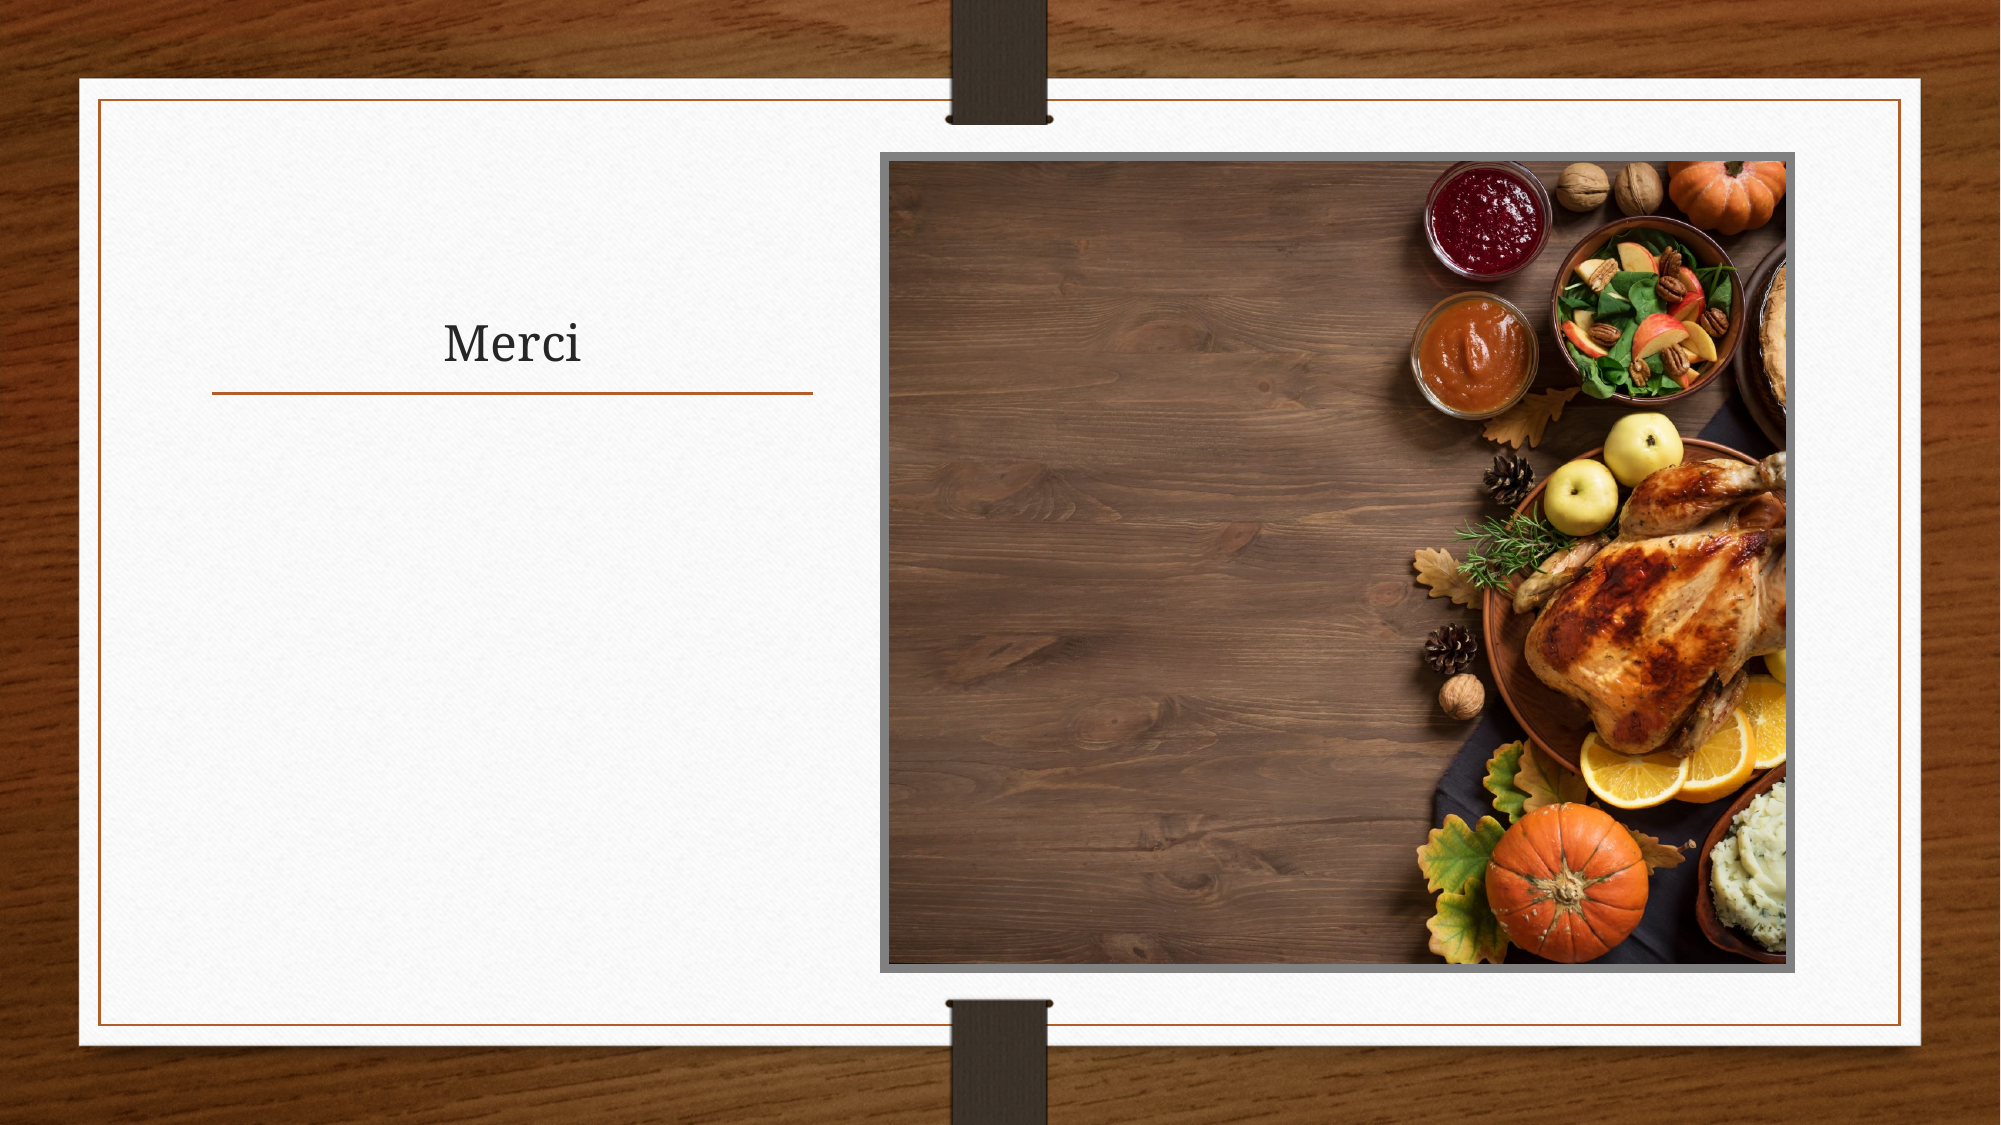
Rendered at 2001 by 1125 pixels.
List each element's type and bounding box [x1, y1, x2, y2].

text_box [0, 0, 2000, 1125]
picture [888, 160, 1787, 965]
